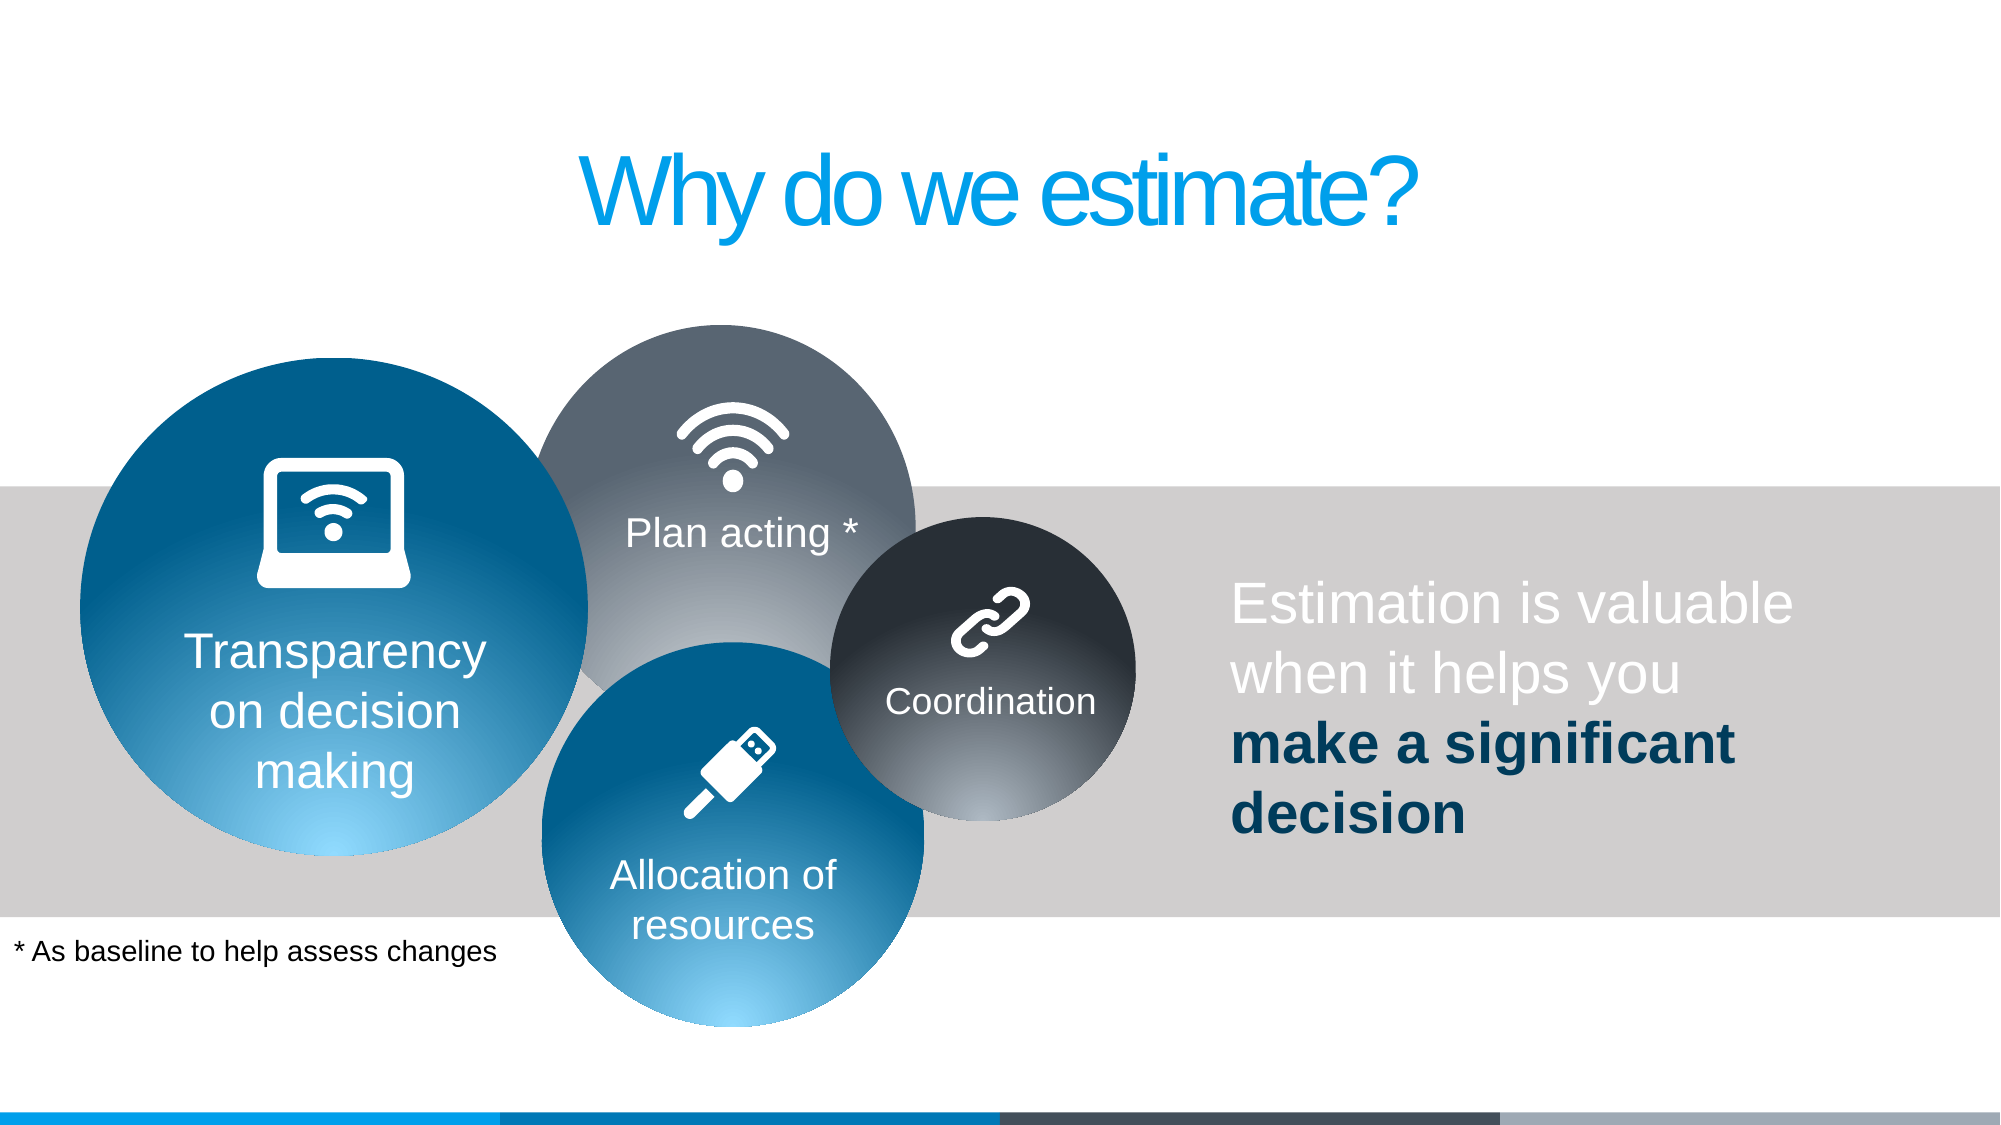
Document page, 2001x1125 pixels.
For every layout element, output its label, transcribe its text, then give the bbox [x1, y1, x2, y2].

text_box Why do we estimate? [0, 118, 2000, 253]
text_box [540, 641, 926, 1028]
text_box [828, 516, 1137, 822]
text_box Estimation is valuable when it helps you make a significant decision [1216, 557, 1820, 853]
text_box [538, 323, 917, 691]
text_box Allocation of resources [587, 840, 859, 956]
text_box [708, 447, 758, 469]
text_box Transparency on decision making [165, 611, 505, 807]
text_box Plan acting * [604, 498, 880, 563]
text_box [79, 356, 589, 794]
text_box [692, 424, 774, 455]
text_box [981, 586, 1031, 637]
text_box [683, 726, 777, 819]
text_box [907, 485, 2000, 918]
text_box [0, 485, 602, 918]
text_box Coordination [866, 669, 1115, 730]
text_box [951, 609, 1000, 658]
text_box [257, 457, 411, 588]
text_box [722, 469, 744, 493]
text_box * As baseline to help assess changes [0, 925, 603, 976]
text_box [676, 402, 790, 440]
text_box [181, 807, 487, 857]
